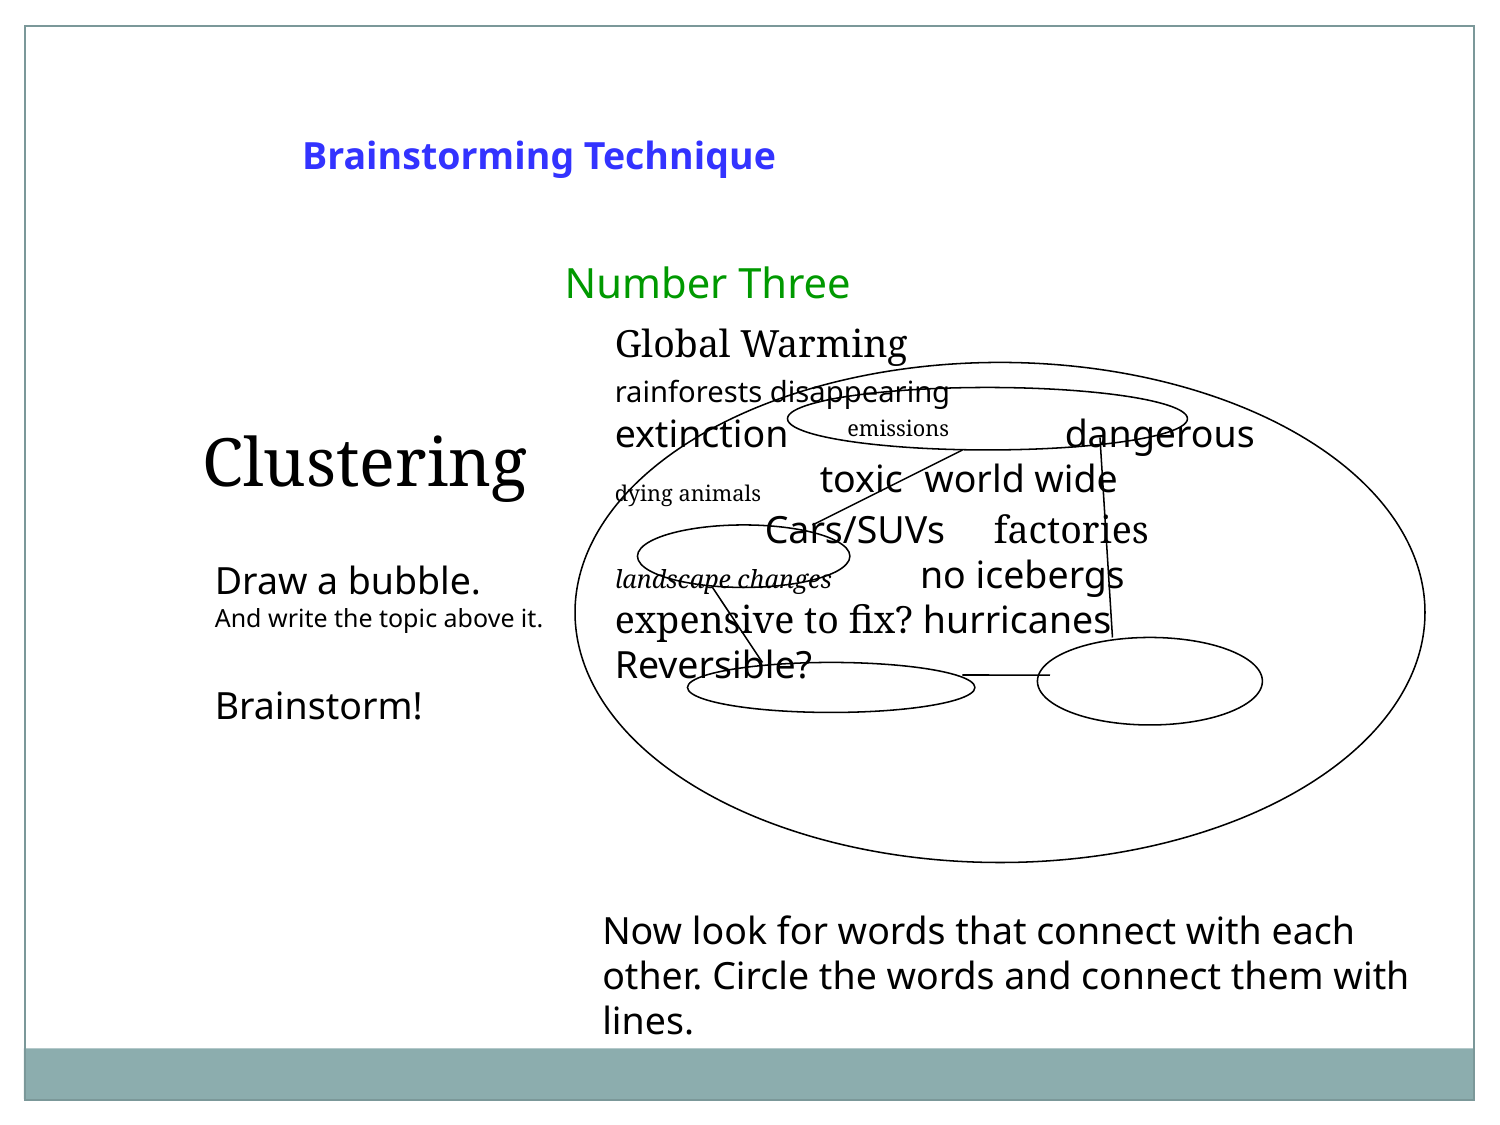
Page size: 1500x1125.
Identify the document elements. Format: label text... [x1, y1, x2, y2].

text_box Now look for words that connect with each other. Circle the words and connect them with lines. [587, 899, 1463, 1050]
text_box Draw a bubble. And write the topic above it. [199, 549, 567, 640]
text_box Brainstorming Technique [287, 124, 1338, 185]
text_box Number Three [549, 249, 1075, 315]
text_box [637, 387, 1263, 726]
text_box Clustering [187, 412, 567, 508]
text_box Brainstorm! [200, 674, 567, 735]
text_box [574, 312, 1426, 863]
